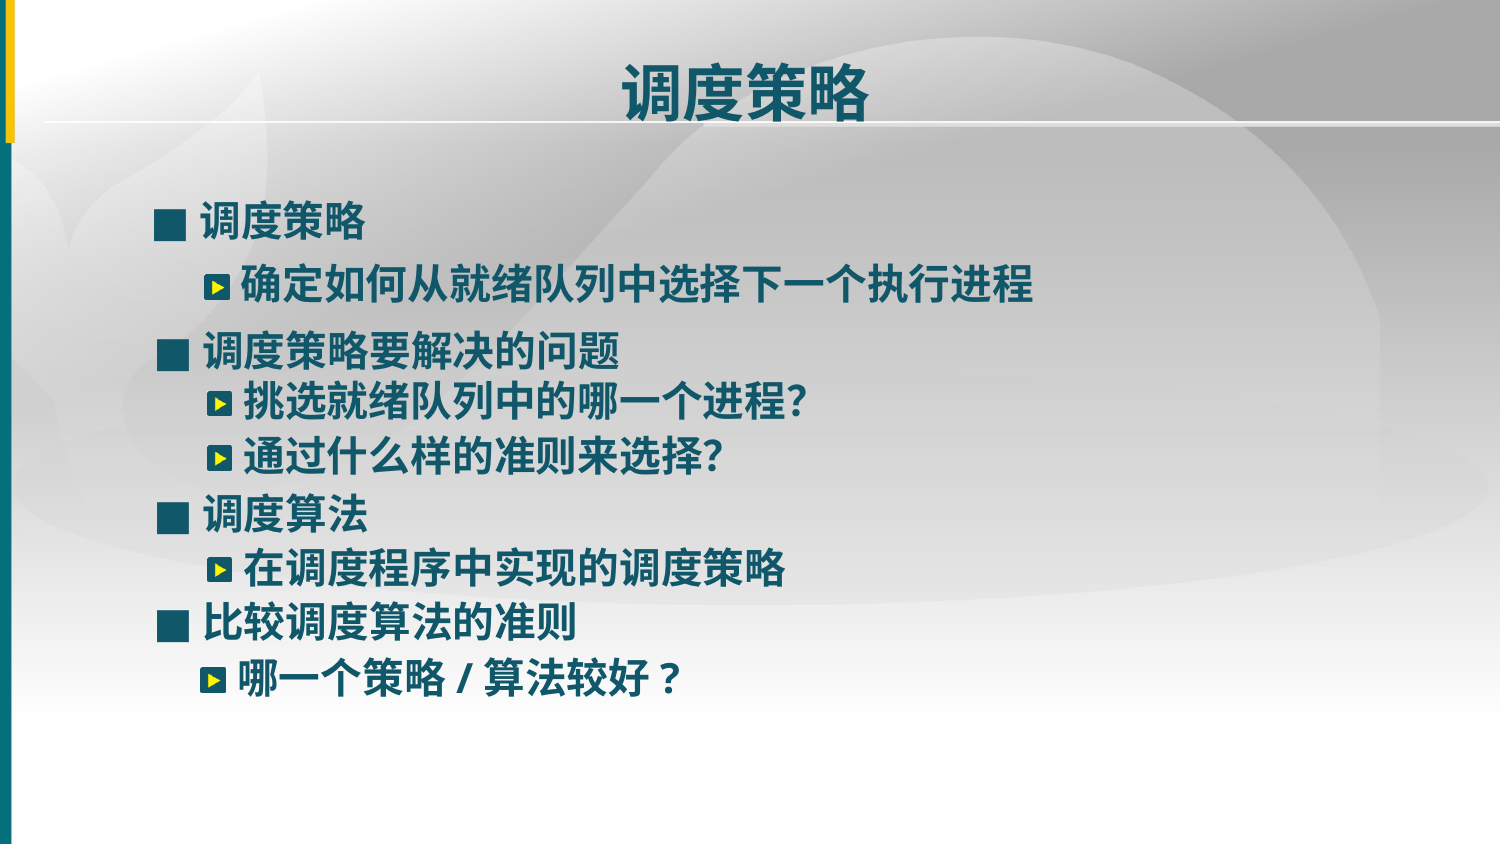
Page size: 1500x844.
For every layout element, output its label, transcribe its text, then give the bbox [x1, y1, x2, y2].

text_box 调度策略 [70, 46, 1421, 131]
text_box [135, 186, 1244, 354]
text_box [206, 422, 950, 493]
picture [0, 0, 1500, 844]
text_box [138, 587, 704, 716]
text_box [206, 367, 915, 421]
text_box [138, 479, 926, 605]
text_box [138, 361, 857, 388]
